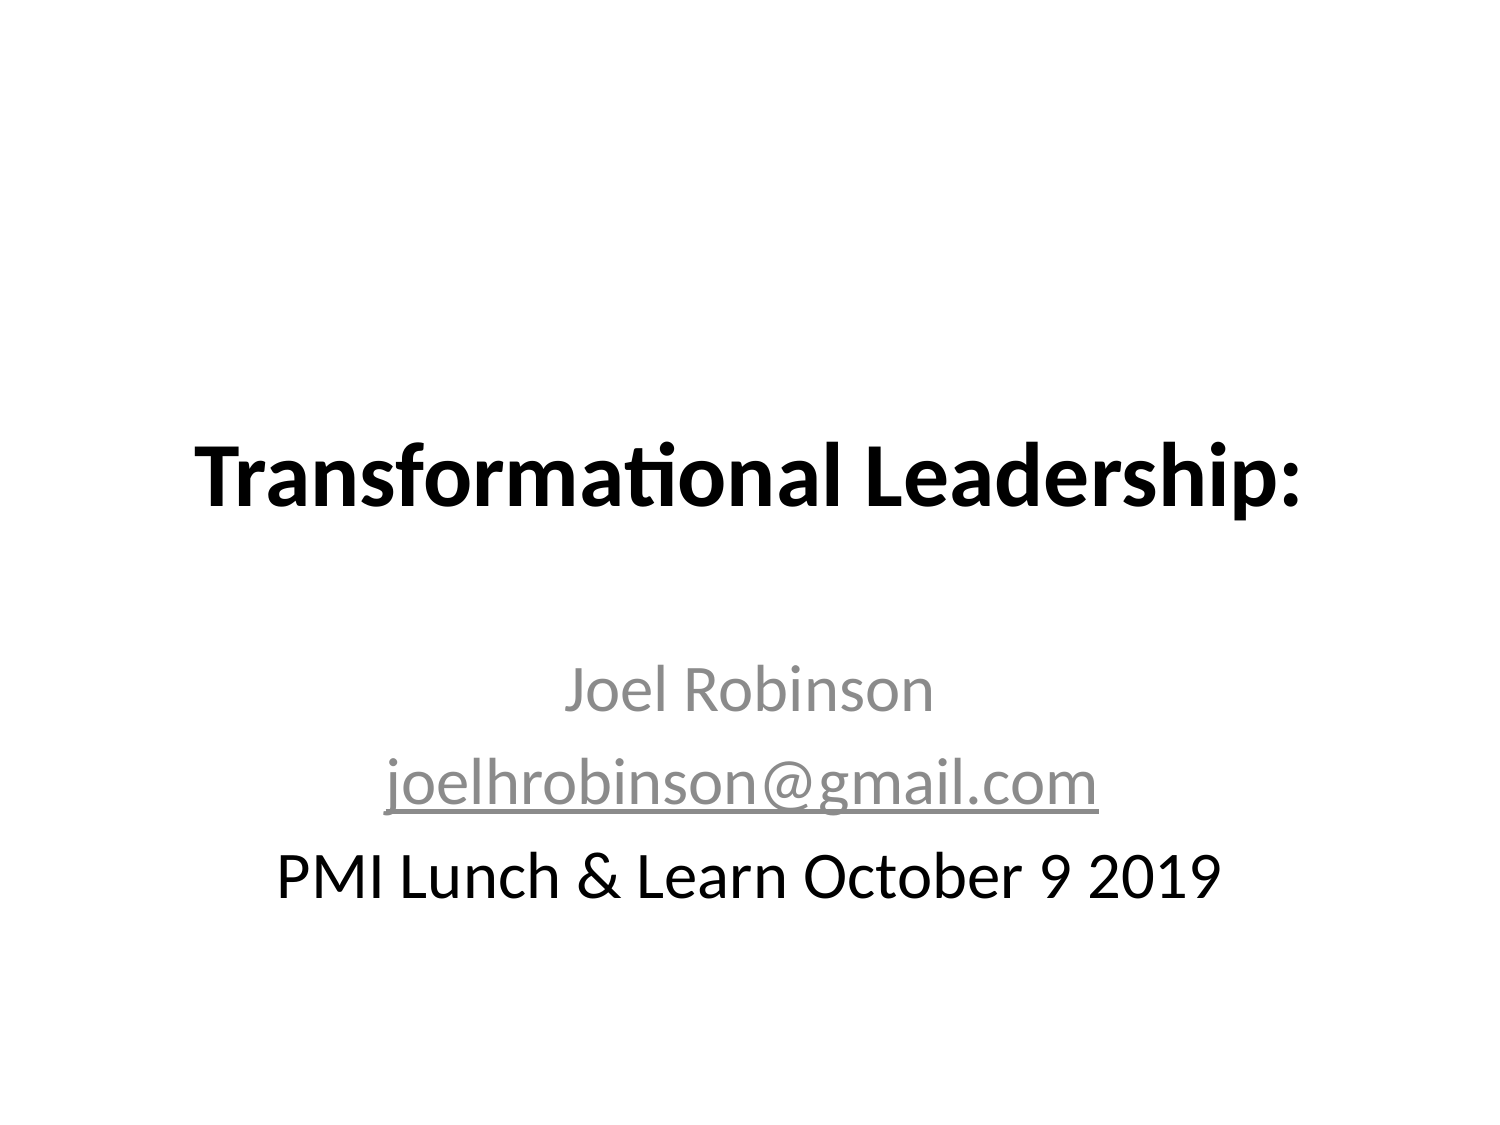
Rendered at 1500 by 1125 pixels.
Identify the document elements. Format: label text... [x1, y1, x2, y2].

title Transformational Leadership: [112, 349, 1388, 591]
subtitle Joel Robinson joelhrobinson@gmail.com PMI Lunch & Learn October 9 2019 [225, 637, 1275, 925]
